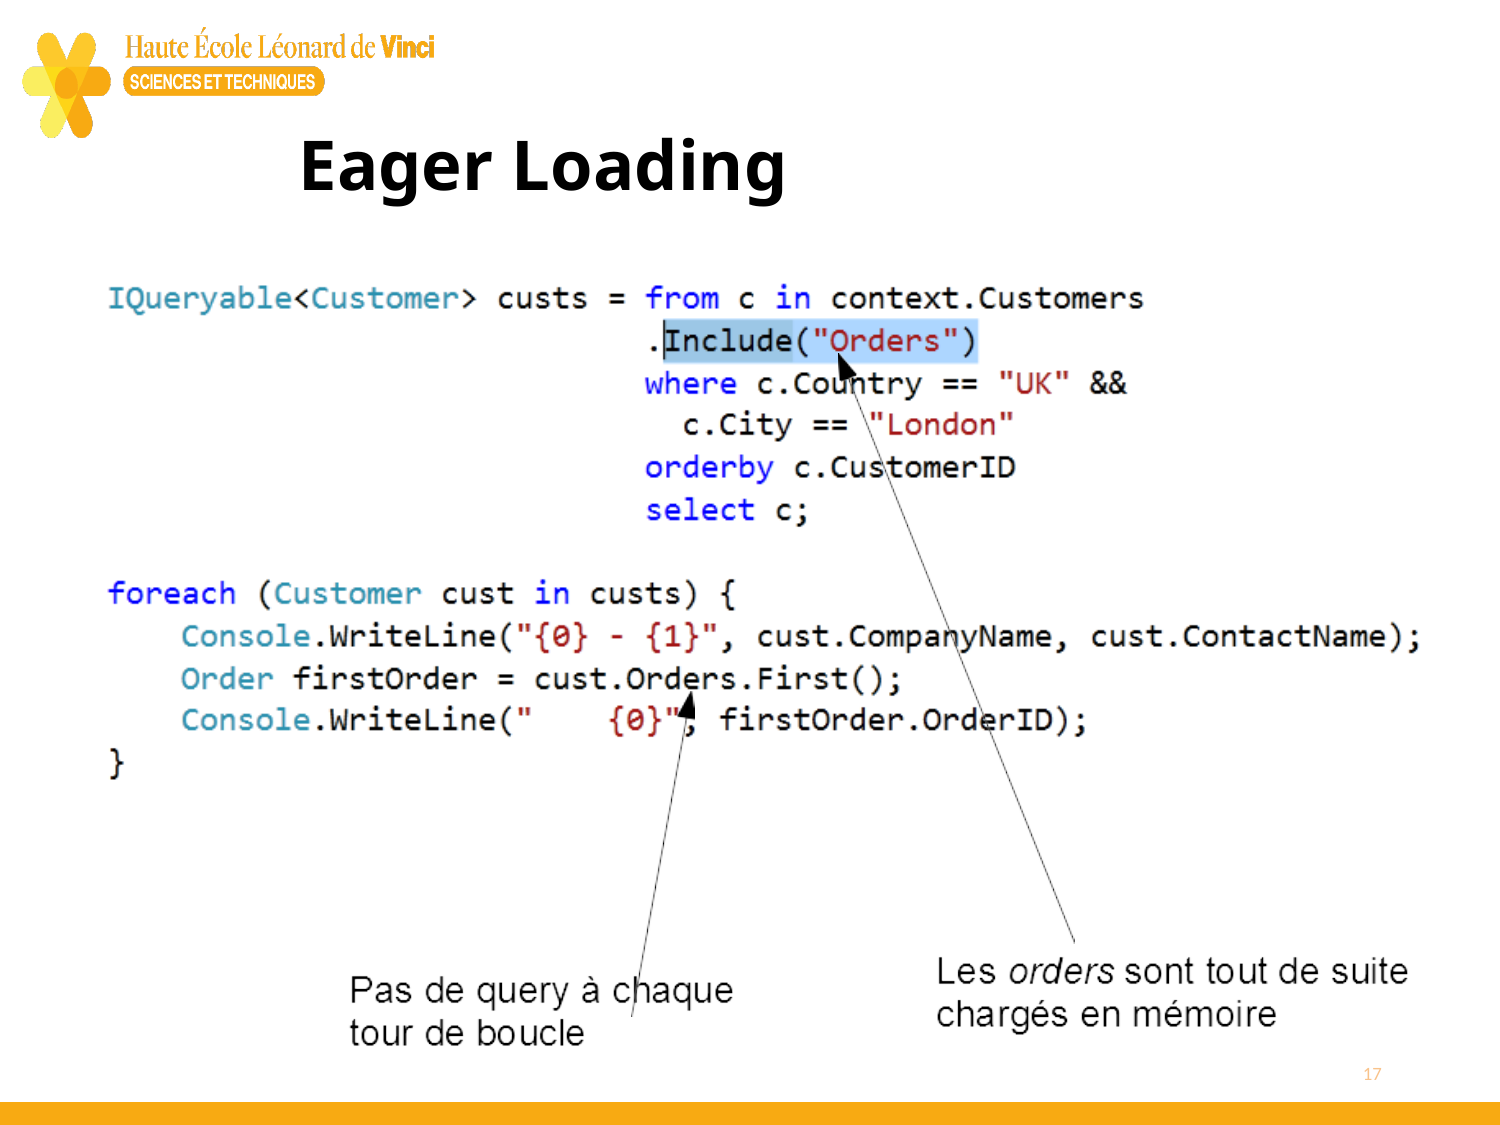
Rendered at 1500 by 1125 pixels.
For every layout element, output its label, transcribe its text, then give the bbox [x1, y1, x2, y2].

title Eager Loading [283, 59, 1397, 276]
picture [335, 691, 750, 1062]
picture [838, 353, 1425, 1043]
picture [22, 27, 434, 138]
slide_number 17 [1059, 1043, 1397, 1103]
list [88, 276, 1439, 806]
